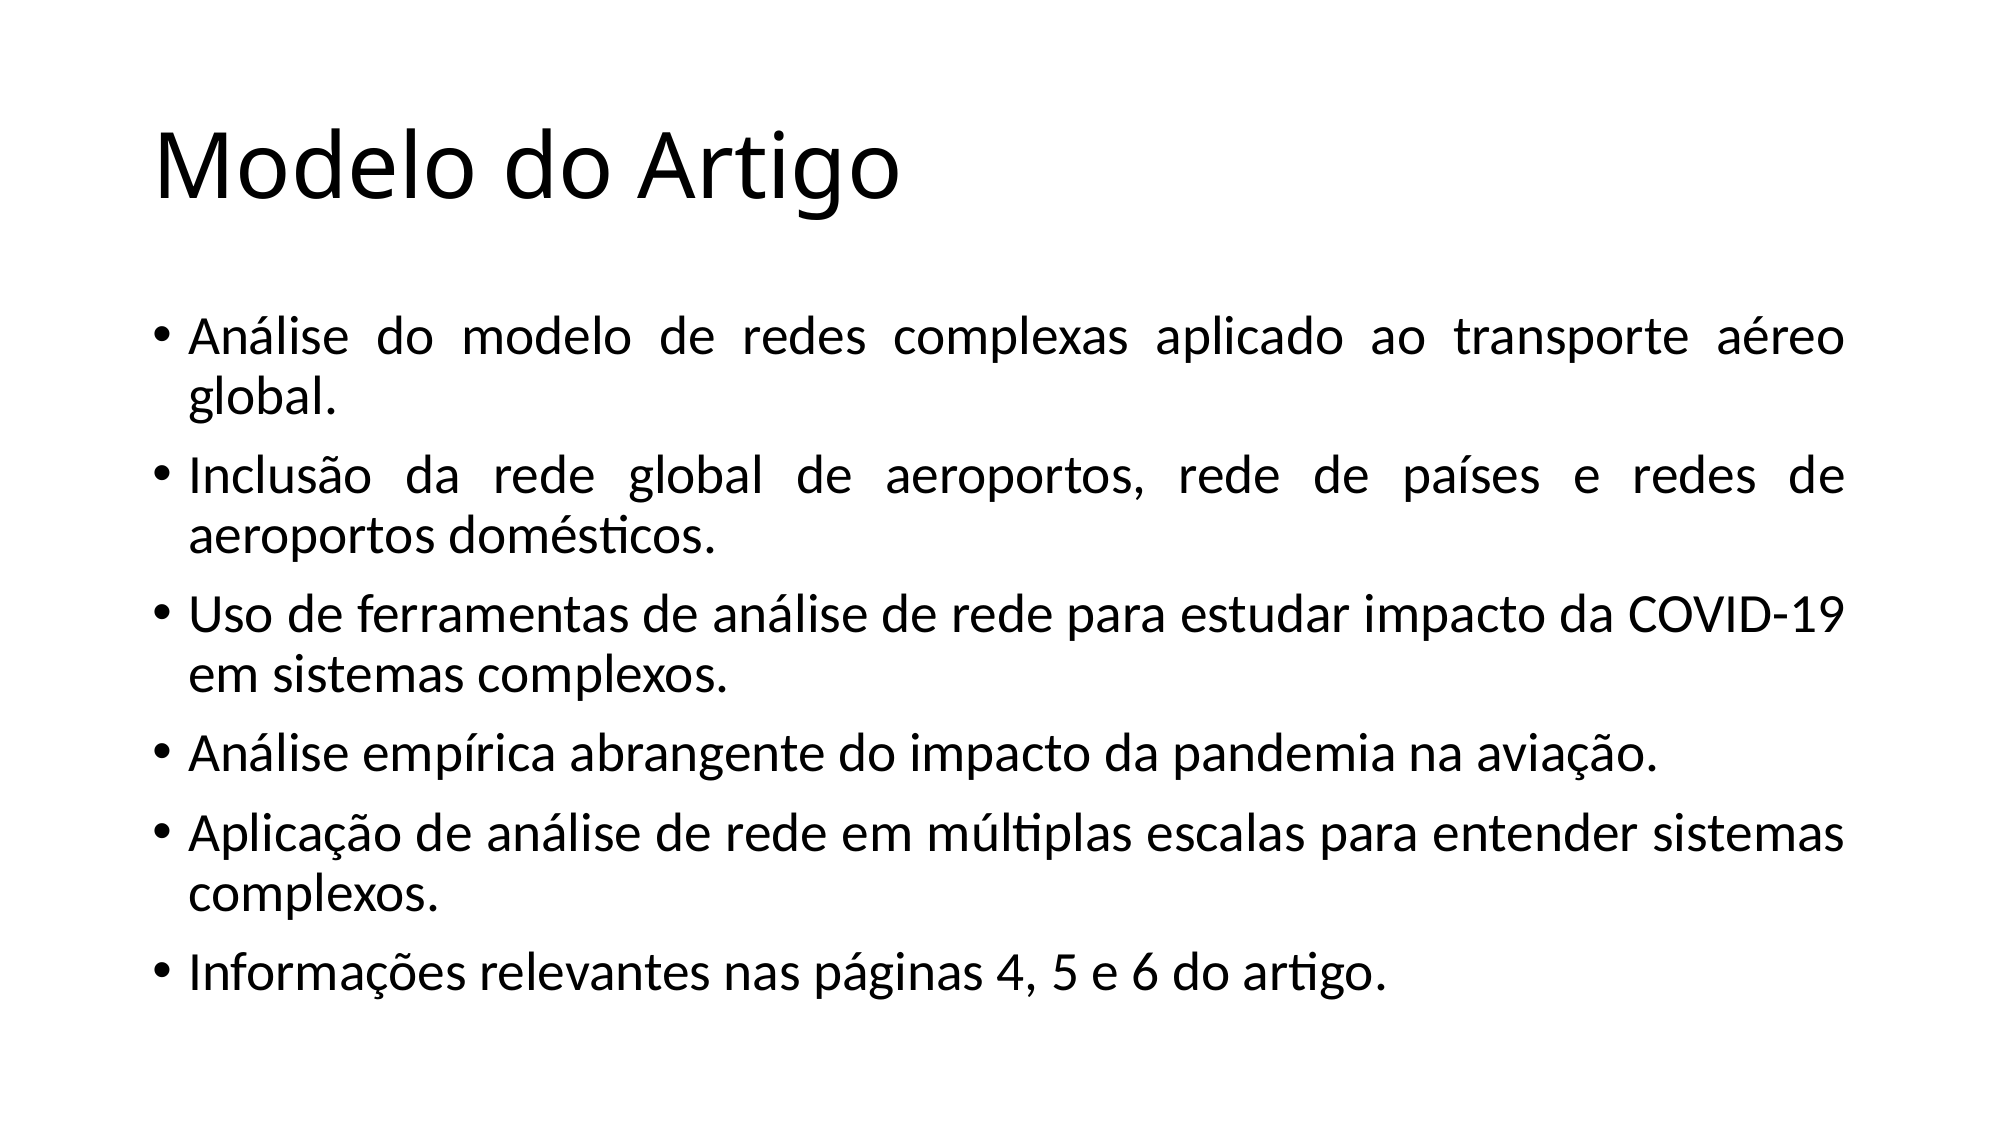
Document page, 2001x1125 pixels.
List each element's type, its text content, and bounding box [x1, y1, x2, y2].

title Modelo do Artigo [137, 59, 1863, 278]
list Análise do modelo de redes complexas aplicado ao transporte aéreo global. Inclusão da rede global de aeroportos, rede de países e redes de aeroportos domésticos. Uso de ferramentas de análise de rede para estudar impacto da COVID-19 em sistemas complexos. Análise empírica abrangente do impacto da pandemia na aviação. Aplicação de análise de rede em múltiplas escalas para entender sistemas complexos. Informações relevantes nas páginas 4, 5 e 6 do artigo. [137, 299, 1863, 1014]
